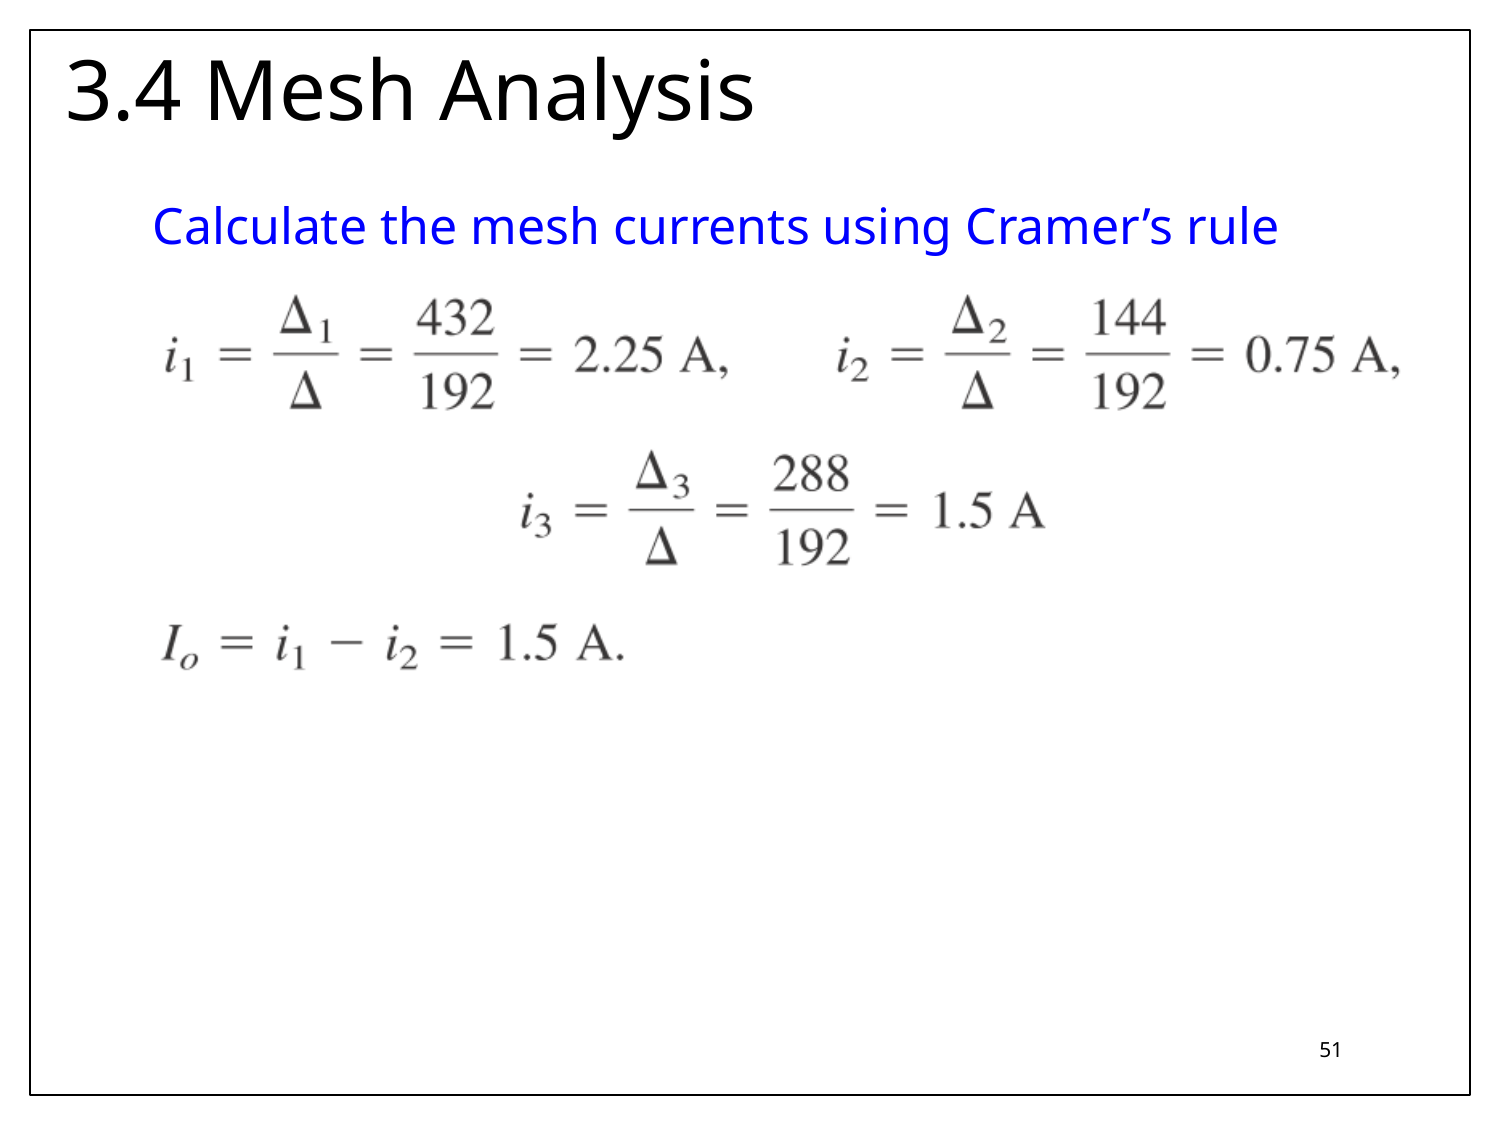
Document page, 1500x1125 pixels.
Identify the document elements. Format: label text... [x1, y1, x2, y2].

text_box Calculate the mesh currents using Cramer’s rule [137, 187, 1296, 263]
picture [149, 274, 1411, 688]
title 3.4 Mesh Analysis [50, 37, 1265, 150]
slide_number 51 [1147, 1020, 1358, 1081]
